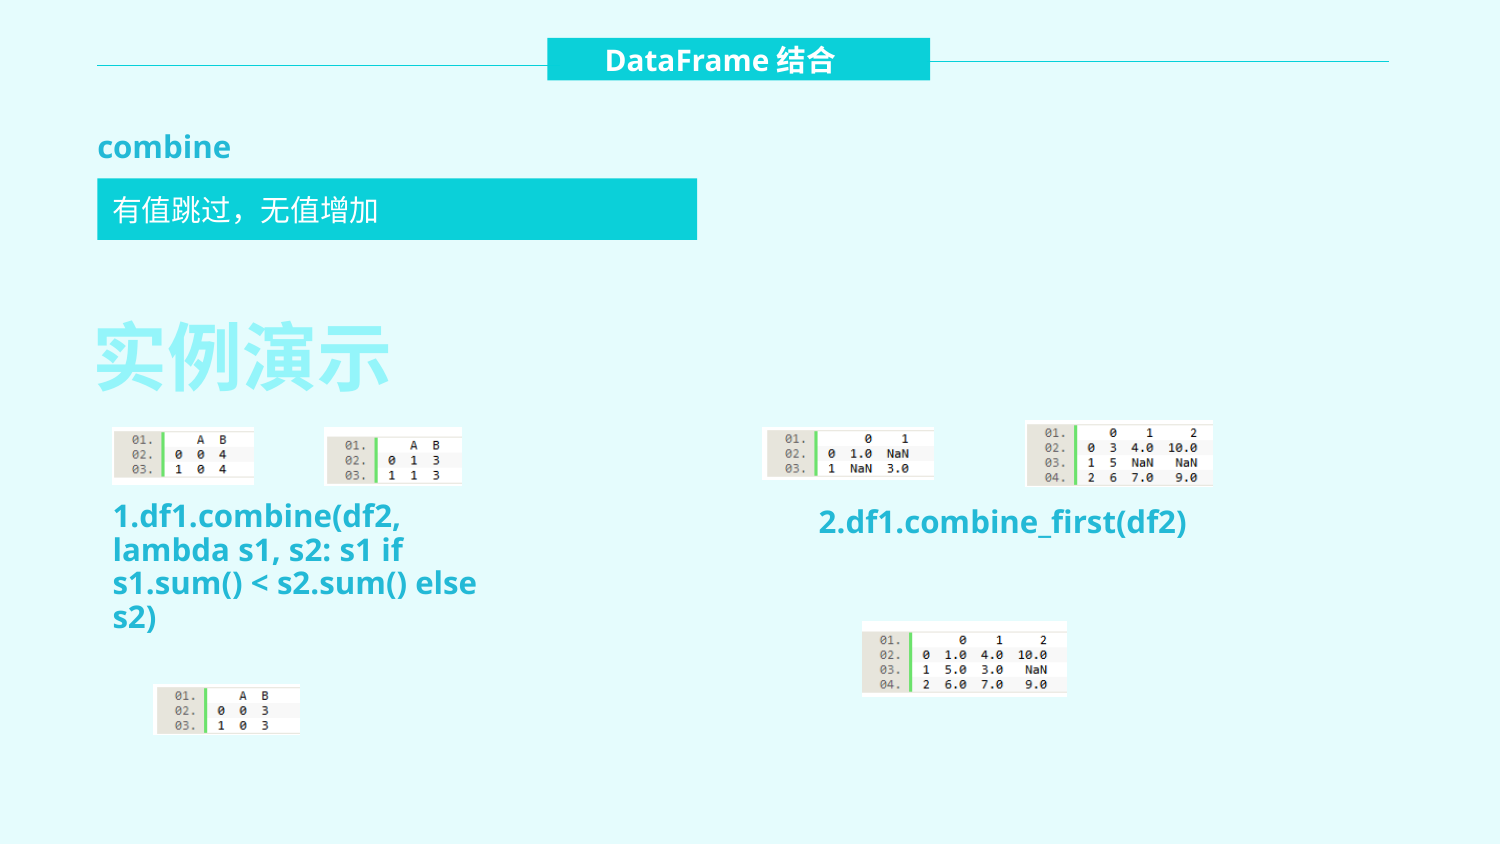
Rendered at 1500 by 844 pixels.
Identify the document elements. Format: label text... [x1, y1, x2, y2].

text_box 有值跳过，无值增加 [97, 178, 698, 240]
picture [862, 621, 1067, 697]
text_box 2.df1.combine_first(df2) [818, 496, 1207, 550]
text_box 1.df1.combine(df2, lambda s1, s2: s1 if s1.sum() < s2.sum() else s2) [112, 496, 488, 673]
picture [324, 427, 462, 486]
picture [1024, 420, 1213, 487]
text_box 实例演示 [76, 303, 408, 409]
picture [762, 427, 934, 480]
picture [152, 684, 301, 735]
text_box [96, 34, 1390, 86]
picture [112, 427, 254, 486]
text_box combine [97, 121, 310, 175]
